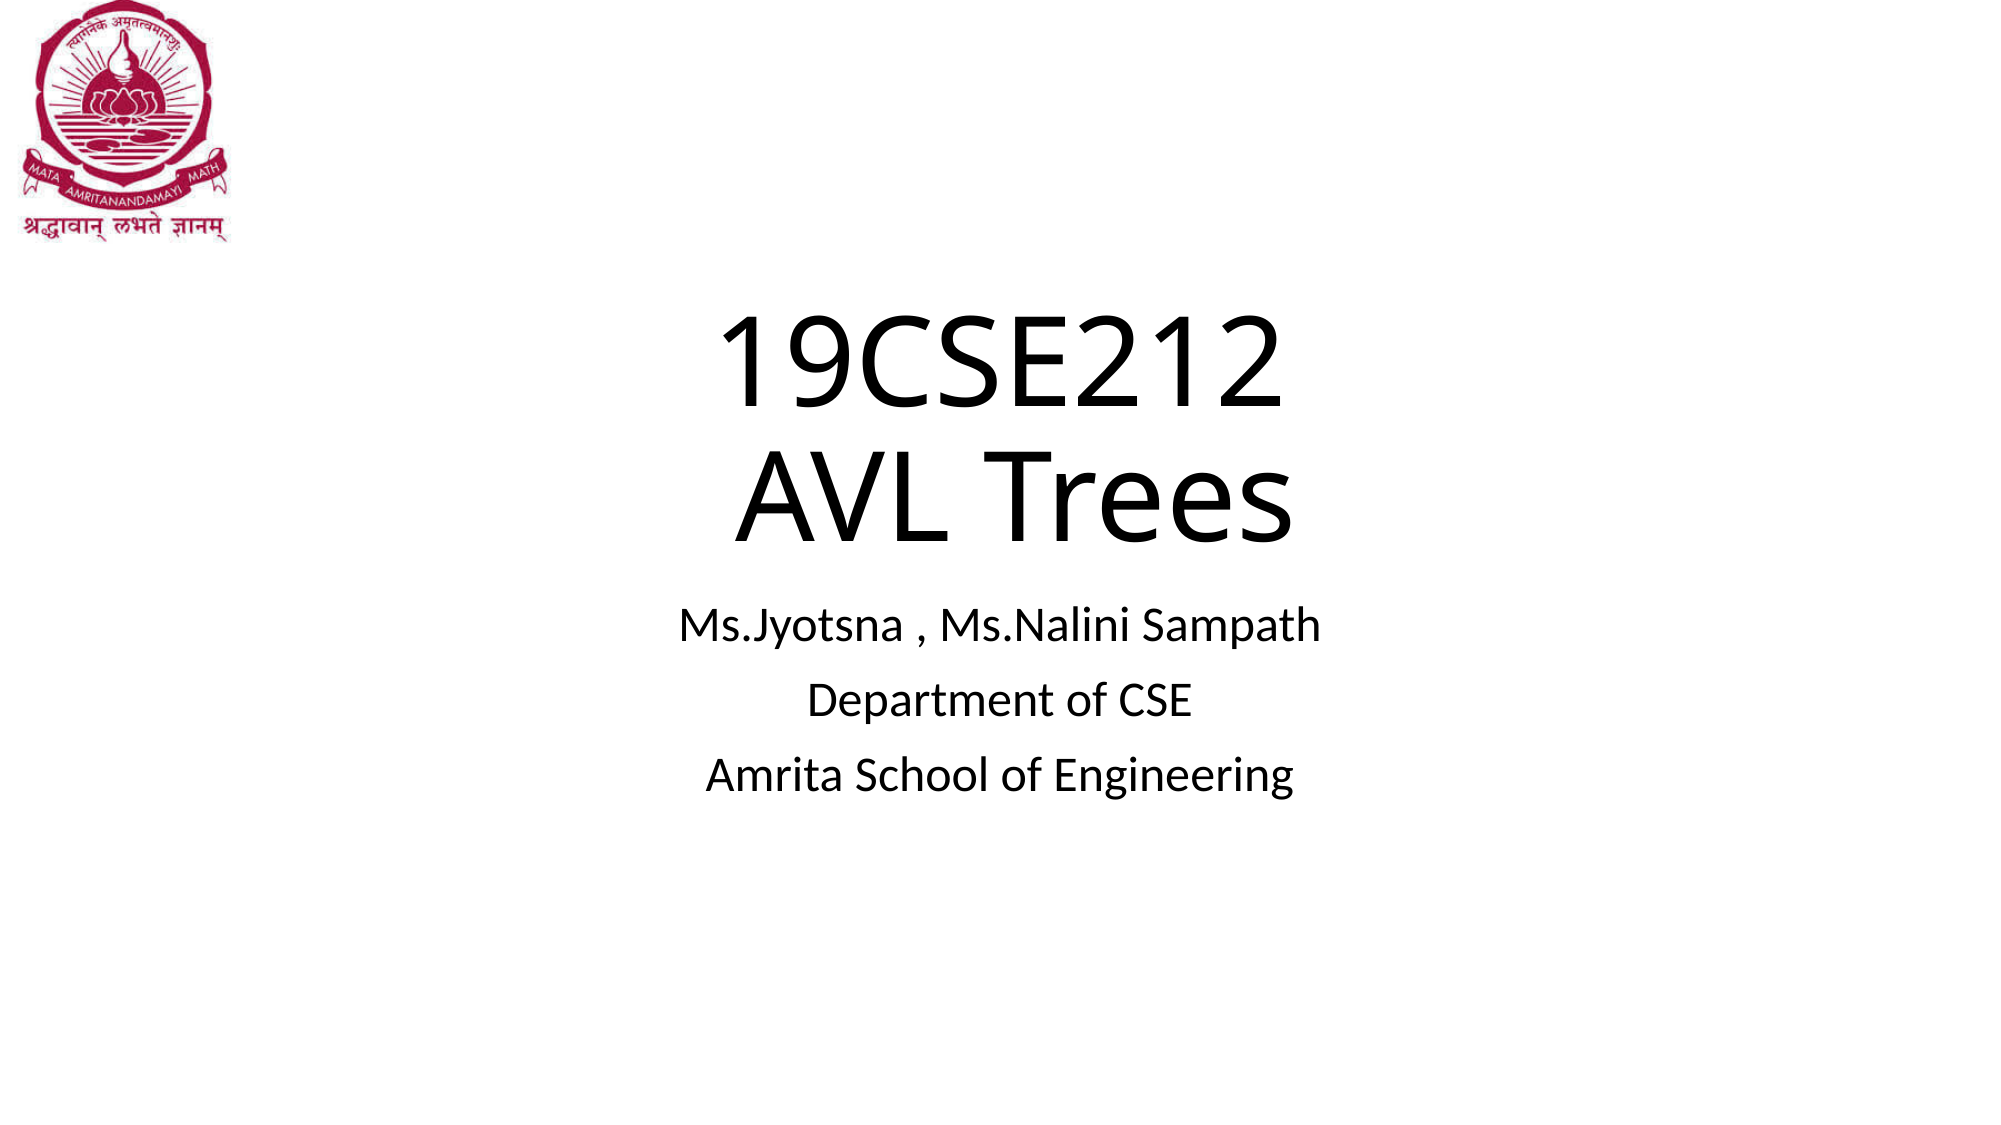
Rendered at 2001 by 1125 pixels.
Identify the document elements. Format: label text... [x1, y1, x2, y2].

picture [0, 0, 250, 244]
title 19CSE212 AVL Trees [249, 184, 1750, 576]
subtitle Ms.Jyotsna , Ms.Nalini Sampath Department of CSE Amrita School of Engineering [249, 590, 1750, 863]
